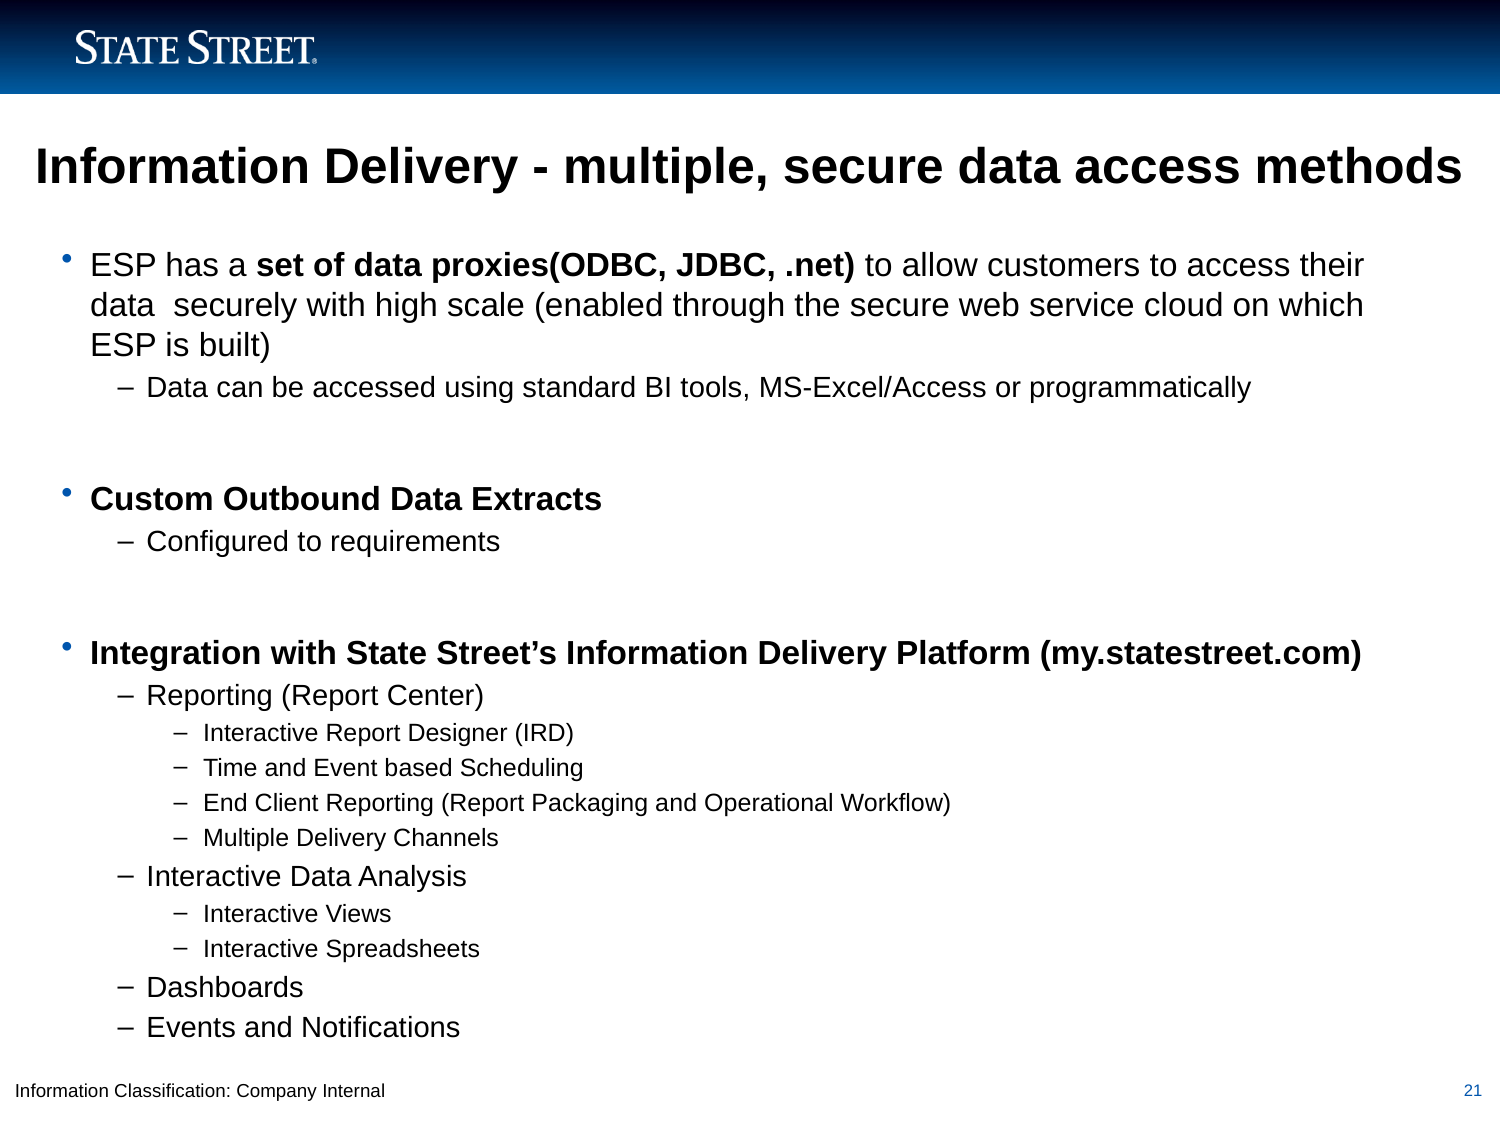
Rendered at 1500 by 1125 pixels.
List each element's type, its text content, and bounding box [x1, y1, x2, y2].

list ESP has a set of data proxies(ODBC, JDBC, .net) to allow customers to access their data securely with high scale (enabled through the secure web service cloud on which ESP is built) Data can be accessed using standard BI tools, MS-Excel/Access or programmatically Custom Outbound Data Extracts Configured to requirements Integration with State Street’s Information Delivery Platform (my.statestreet.com) Reporting (Report Center) Interactive Report Designer (IRD) Time and Event based Scheduling End Client Reporting (Report Packaging and Operational Workflow) Multiple Delivery Channels Interactive Data Analysis Interactive Views Interactive Spreadsheets Dashboards Events and Notifications [61, 227, 1413, 991]
title Information Delivery - multiple, secure data access methods [34, 133, 1482, 256]
picture [0, 0, 1500, 94]
